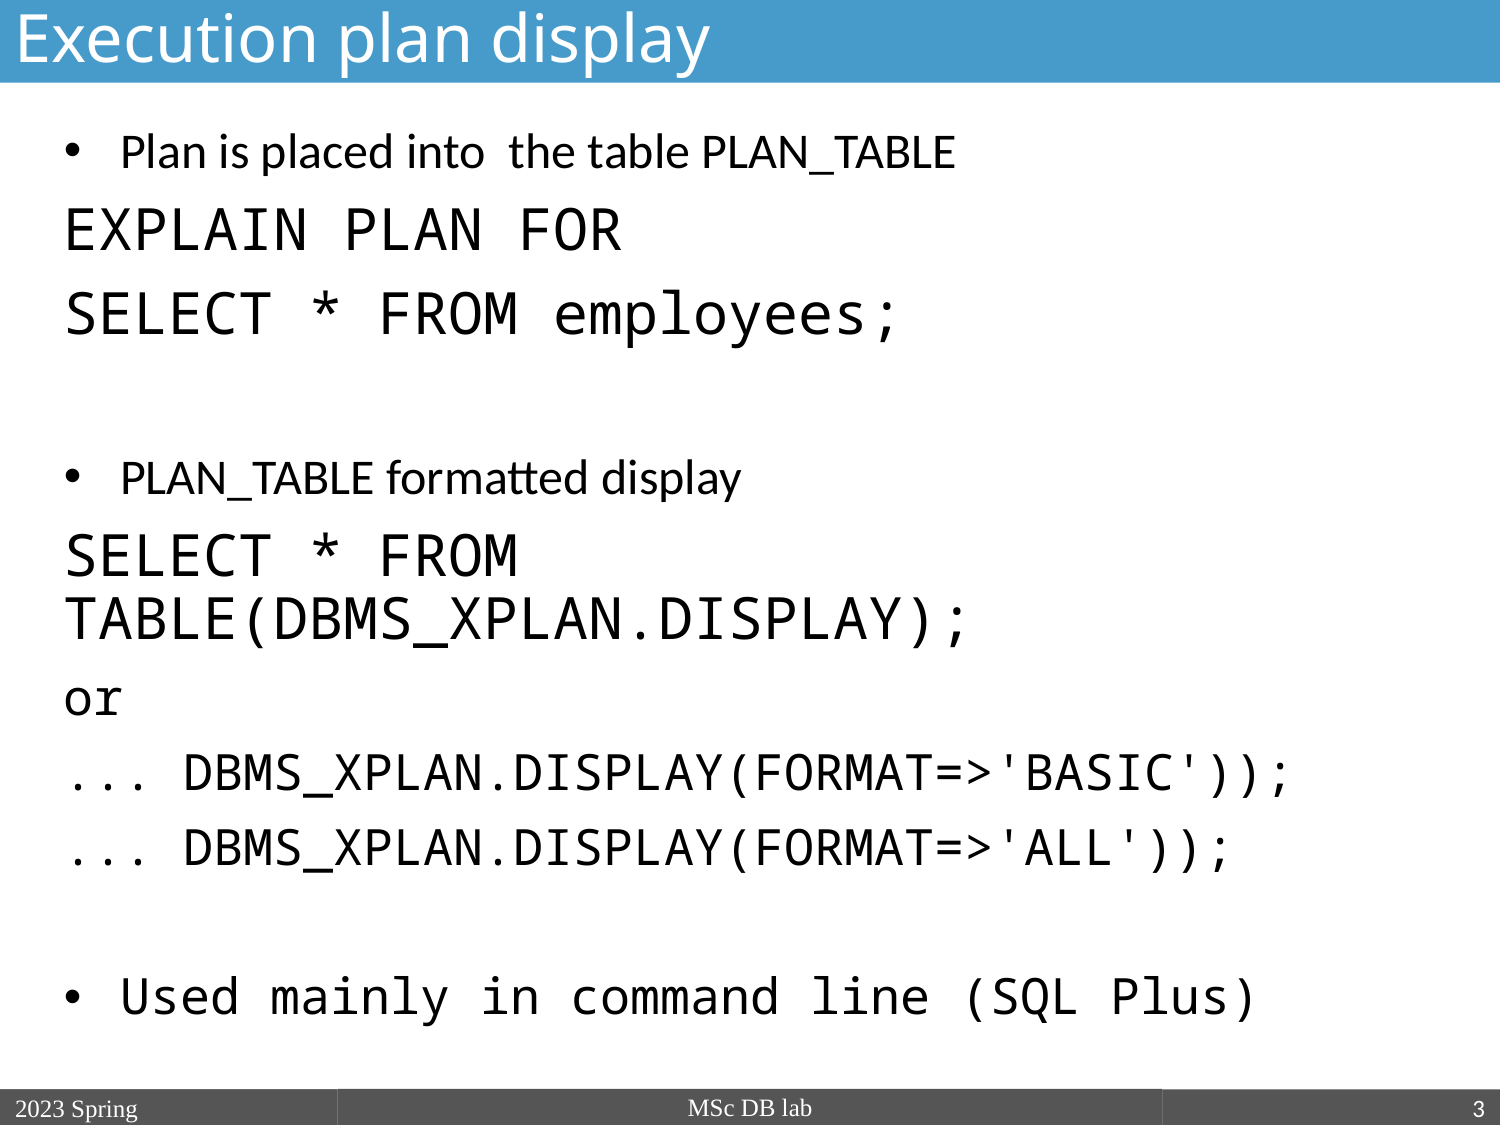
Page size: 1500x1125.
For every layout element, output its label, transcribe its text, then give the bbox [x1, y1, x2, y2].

footer MSc DB lab [337, 1088, 1163, 1125]
slide_number 2023 Spring [0, 1089, 337, 1125]
text_box 3 [1163, 1089, 1500, 1125]
text_box Plan is placed into the table PLAN_TABLE EXPLAIN PLAN FOR SELECT * FROM employees; PLAN_TABLE formatted display SELECT * FROM TABLE(DBMS_XPLAN.DISPLAY); or ... DBMS_XPLAN.DISPLAY(FORMAT=>'BASIC')); ... DBMS_XPLAN.DISPLAY(FORMAT=>'ALL')); Used mainly in command line (SQL Plus) [35, 118, 1465, 1054]
text_box Execution plan display [0, 0, 1500, 83]
